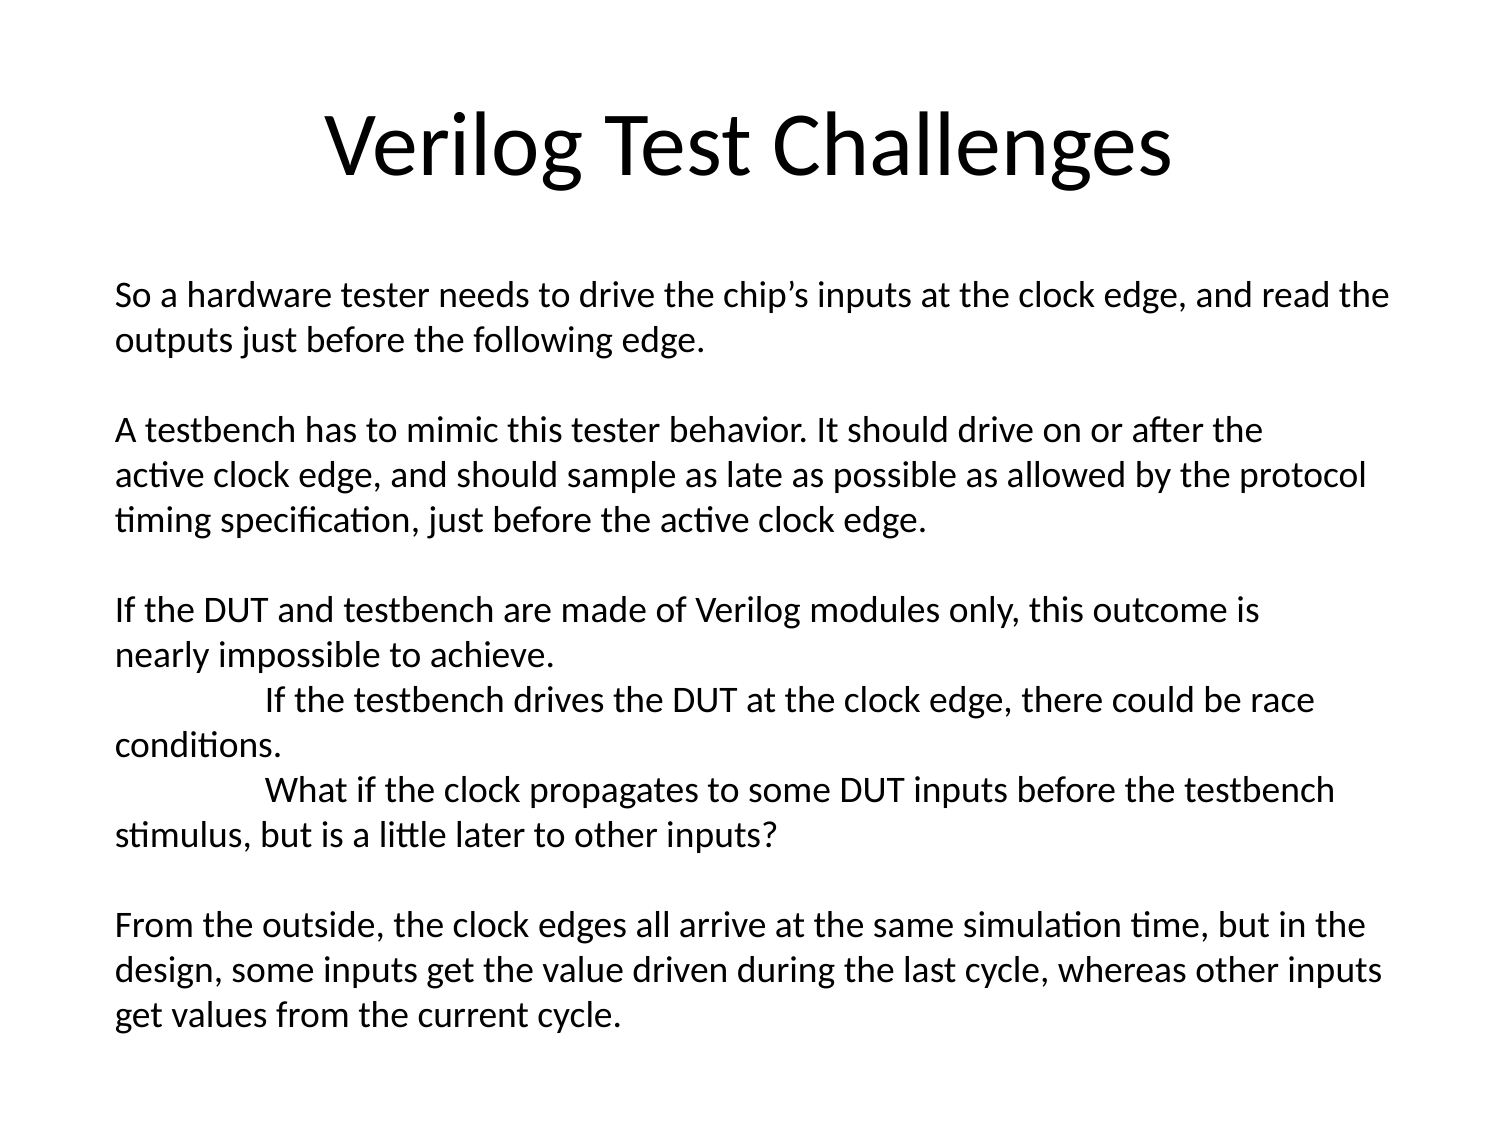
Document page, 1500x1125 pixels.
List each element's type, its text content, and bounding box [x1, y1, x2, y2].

title Verilog Test Challenges [75, 45, 1425, 233]
text_box So a hardware tester needs to drive the chip’s inputs at the clock edge, and read the outputs just before the following edge. A testbench has to mimic this tester behavior. It should drive on or after the active clock edge, and should sample as late as possible as allowed by the protocol timing specification, just before the active clock edge. If the DUT and testbench are made of Verilog modules only, this outcome is nearly impossible to achieve. If the testbench drives the DUT at the clock edge, there could be race conditions. What if the clock propagates to some DUT inputs before the testbench stimulus, but is a little later to other inputs? From the outside, the clock edges all arrive at the same simulation time, but in the design, some inputs get the value driven during the last cycle, whereas other inputs get values from the current cycle. [99, 262, 1413, 1088]
